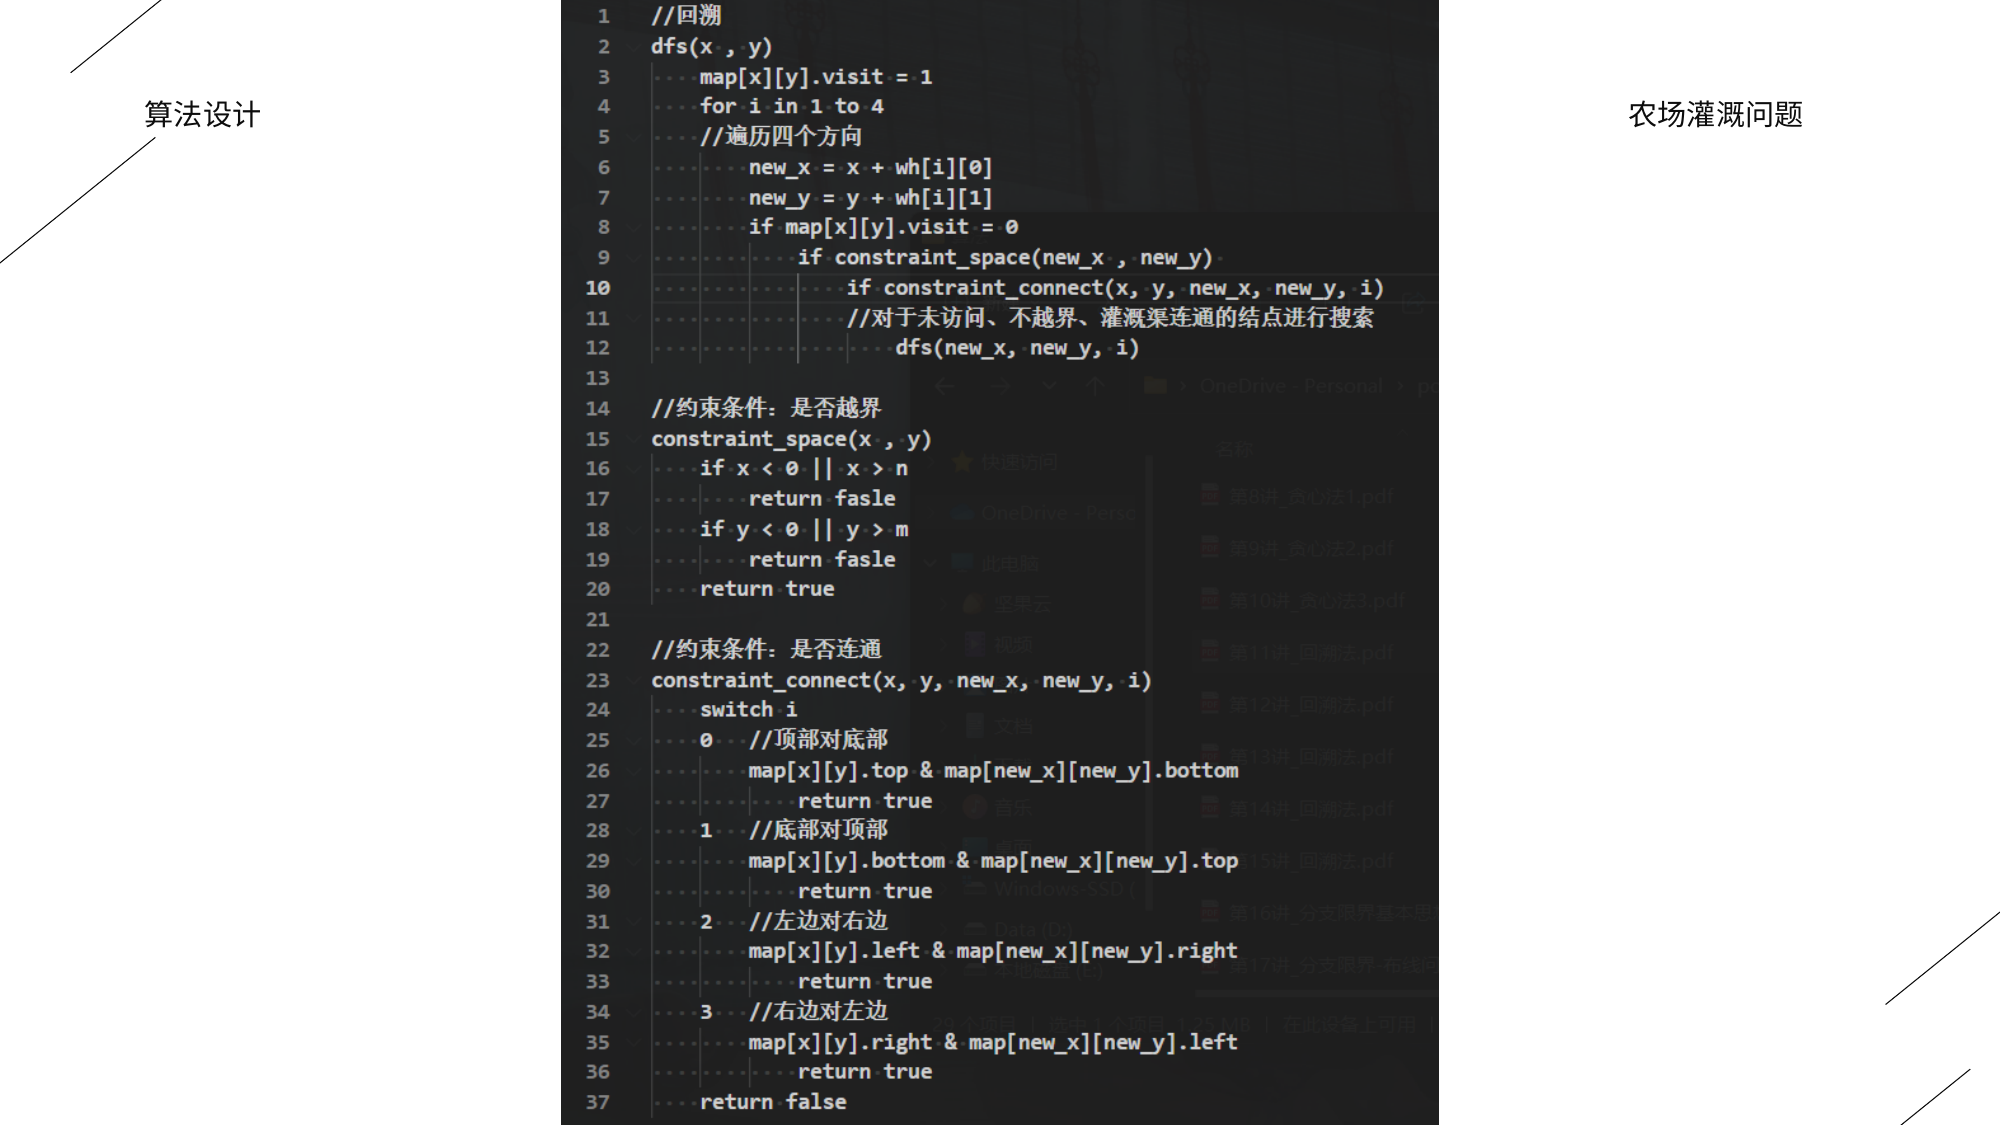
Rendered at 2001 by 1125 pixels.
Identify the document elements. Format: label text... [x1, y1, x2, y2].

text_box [1571, 682, 2000, 1125]
picture [561, 0, 1439, 1125]
text_box 农场灌溉问题 [1613, 89, 1886, 139]
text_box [0, 0, 470, 460]
